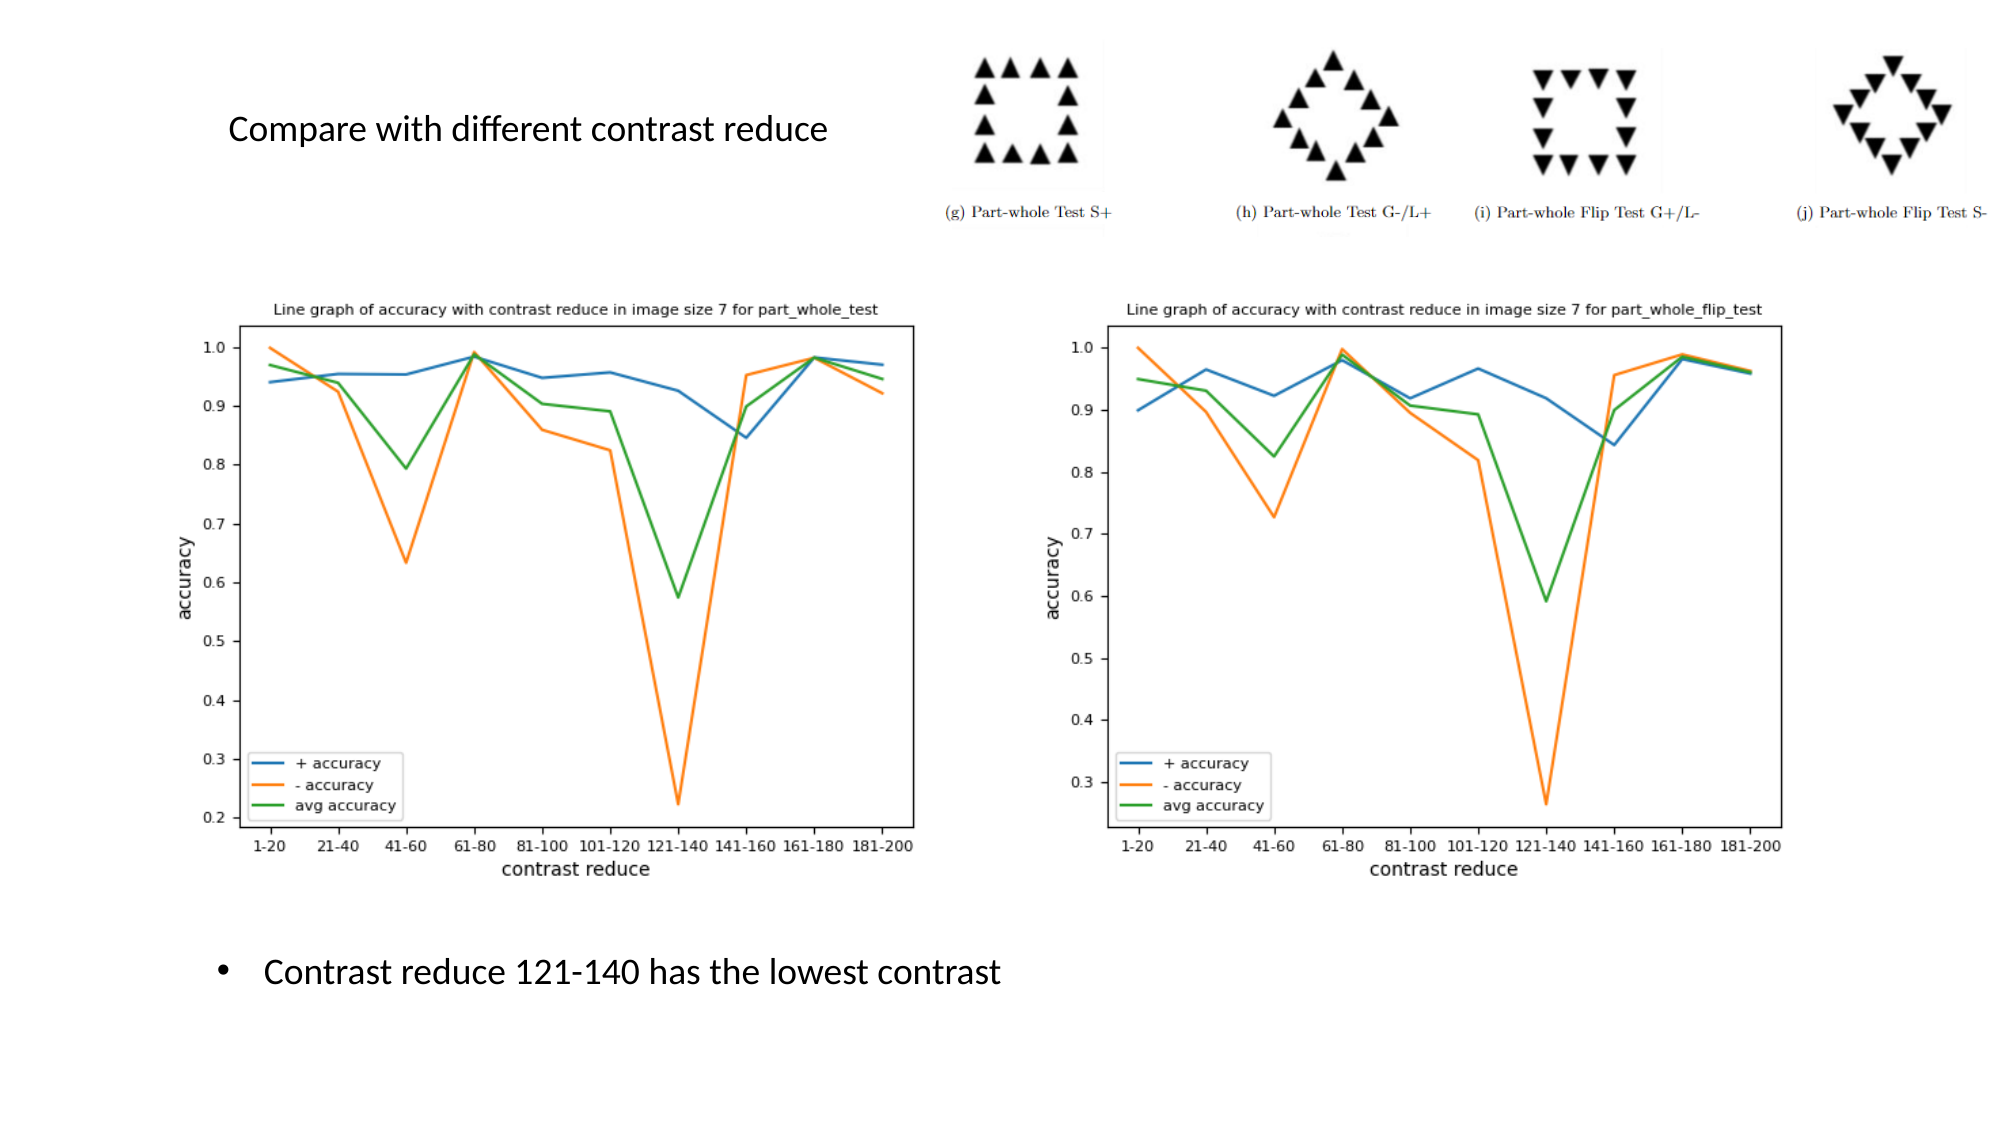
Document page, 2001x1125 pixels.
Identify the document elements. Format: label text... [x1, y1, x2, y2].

picture [131, 247, 1869, 899]
text_box Compare with different contrast reduce [213, 96, 844, 156]
text_box Contrast reduce 121-140 has the lowest contrast [202, 939, 1017, 1000]
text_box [918, 38, 2000, 237]
